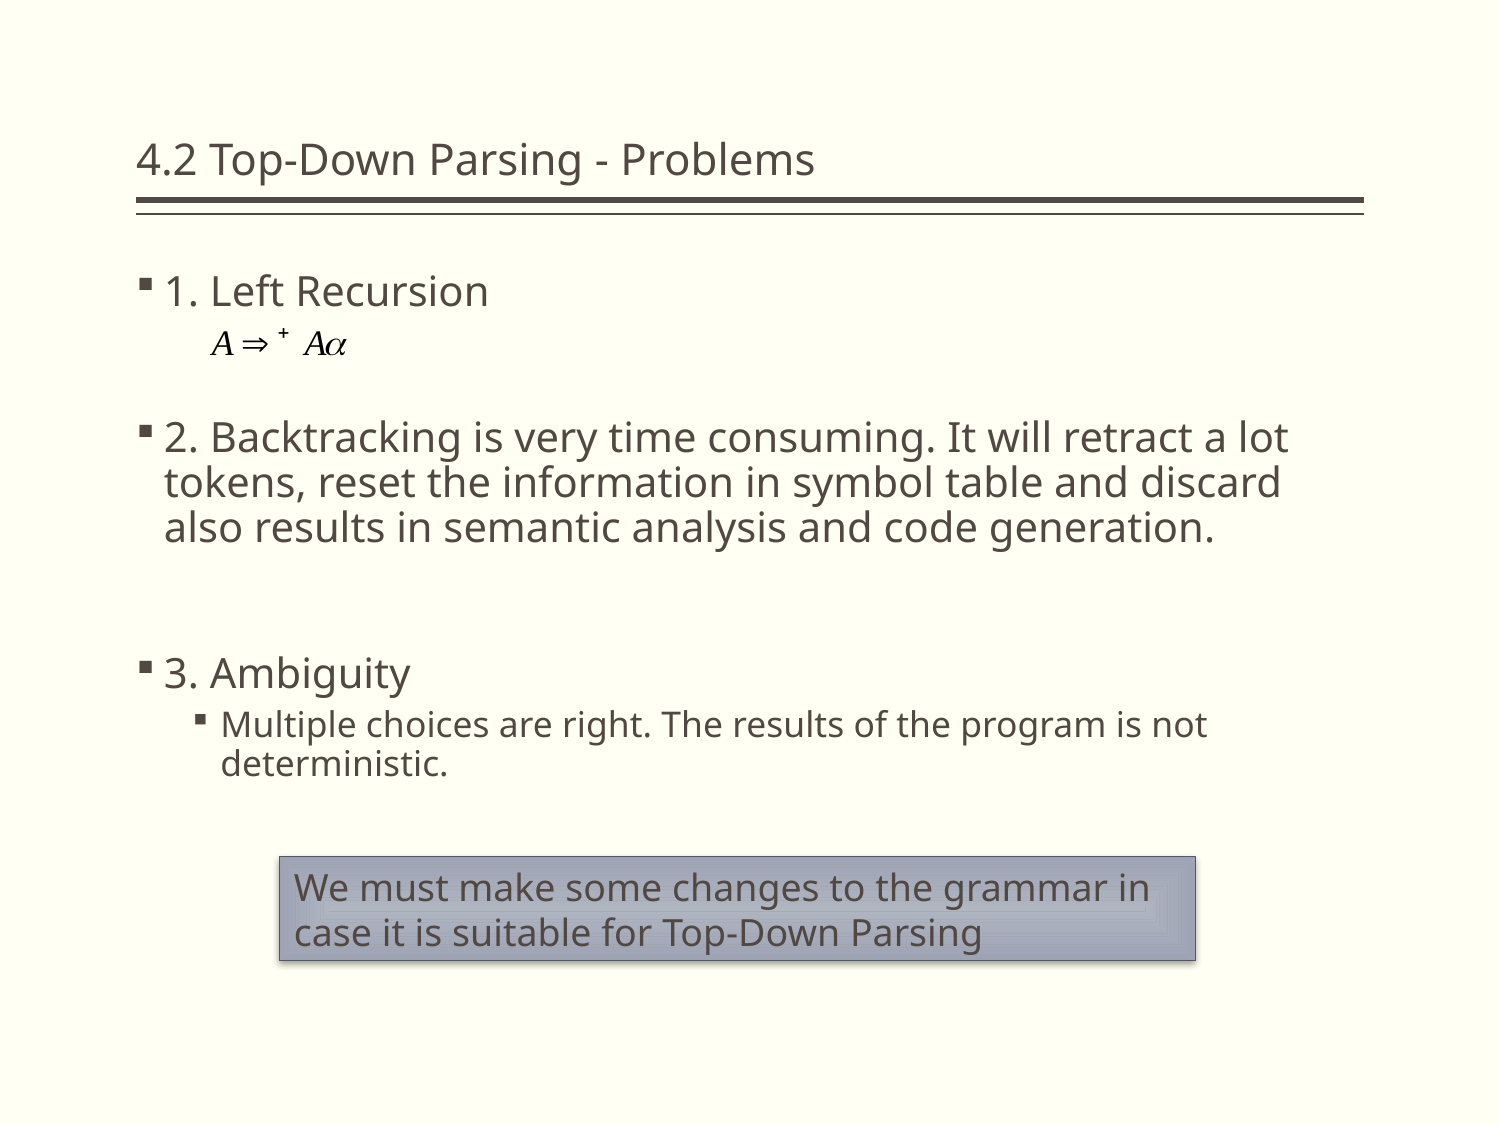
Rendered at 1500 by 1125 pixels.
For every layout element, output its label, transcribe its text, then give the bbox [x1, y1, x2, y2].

title 4.2 Top-Down Parsing - Problems [135, 12, 1364, 193]
text_box We must make some changes to the grammar in case it is suitable for Top-Down Parsing [279, 856, 1196, 961]
list 1. Left Recursion 2. Backtracking is very time consuming. It will retract a lot tokens, reset the information in symbol table and discard also results in semantic analysis and code generation. 3. Ambiguity Multiple choices are right. The results of the program is not deterministic. [135, 262, 1364, 840]
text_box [201, 313, 358, 369]
